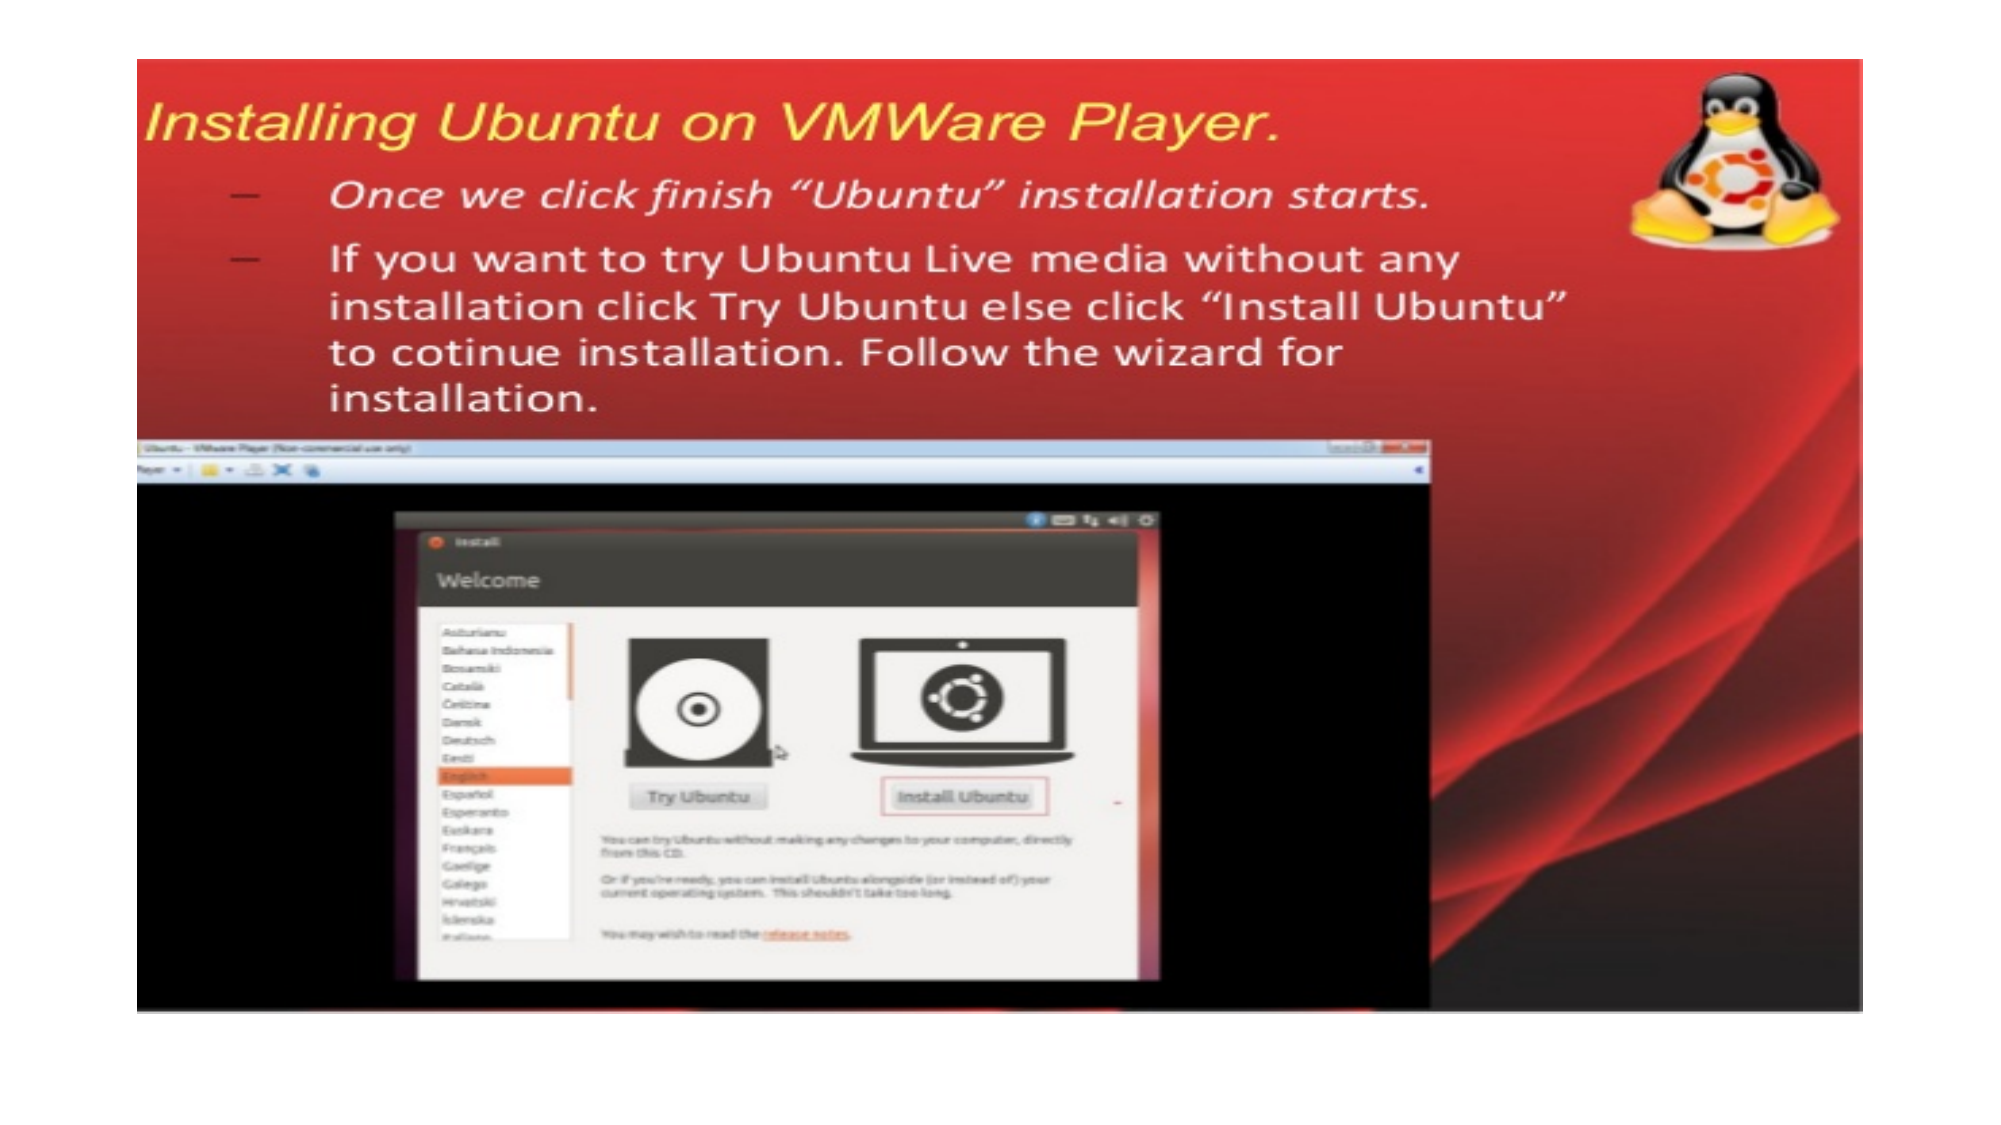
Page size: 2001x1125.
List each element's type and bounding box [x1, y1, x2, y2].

picture [137, 59, 1863, 1014]
